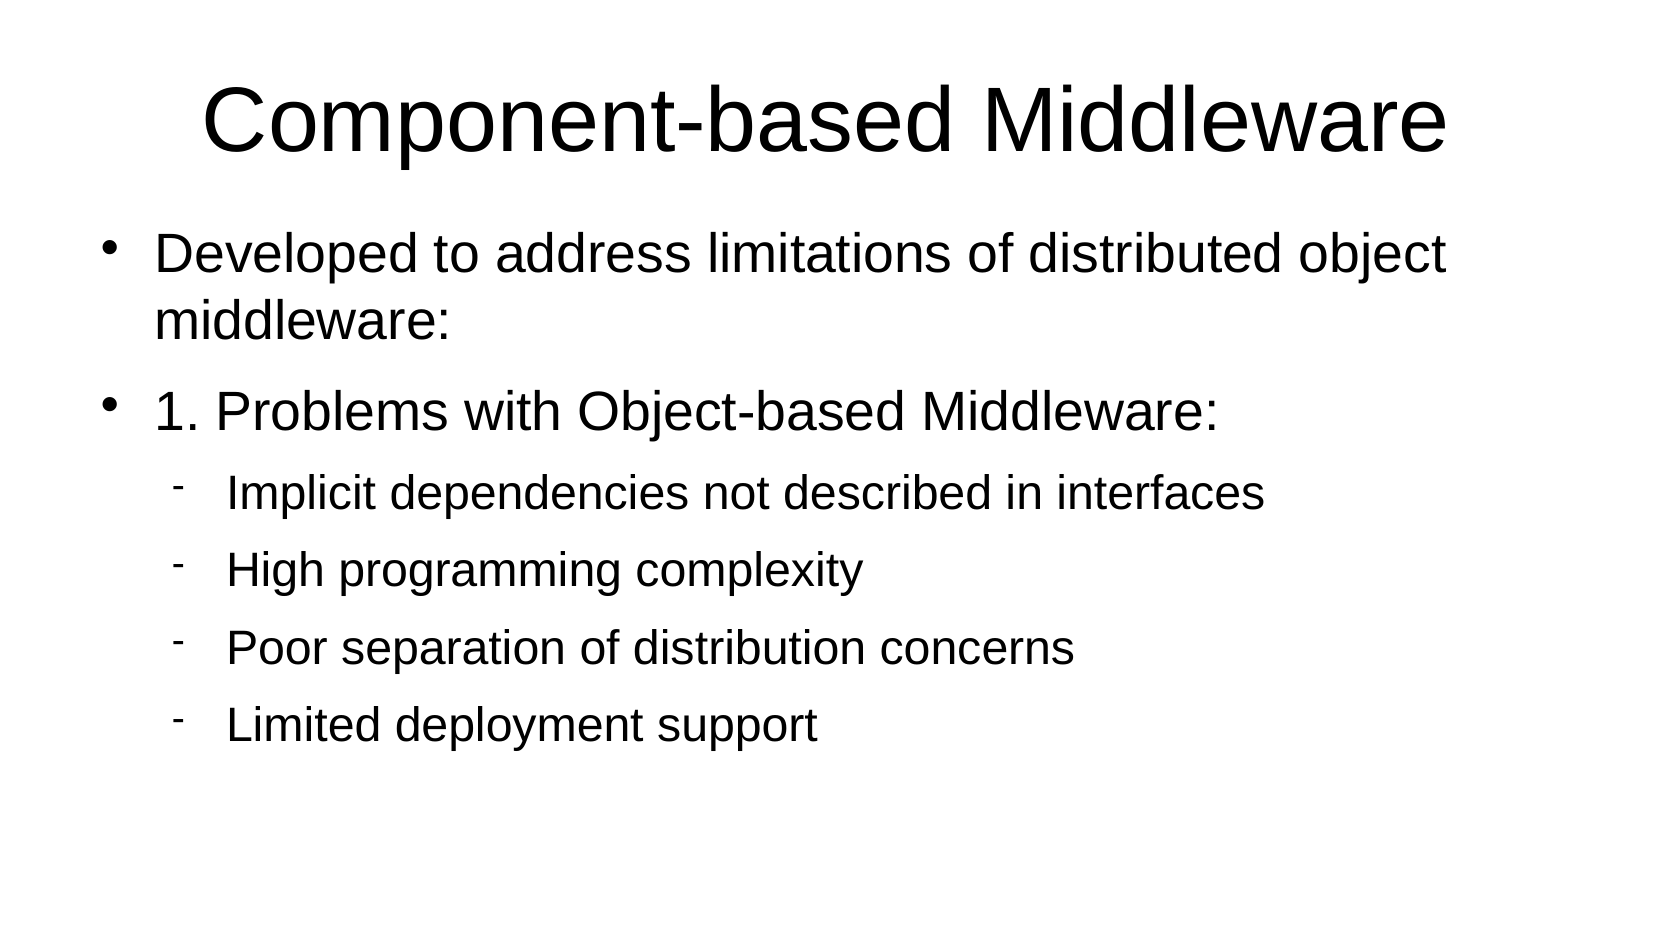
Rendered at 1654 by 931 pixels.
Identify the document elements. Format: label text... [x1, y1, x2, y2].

text_box Component-based Middleware [82, 59, 1571, 170]
text_box Developed to address limitations of distributed object middleware: 1. Problems with Object-based Middleware: Implicit dependencies not described in interfaces High programming complexity Poor separation of distribution concerns Limited deployment support [82, 217, 1571, 757]
